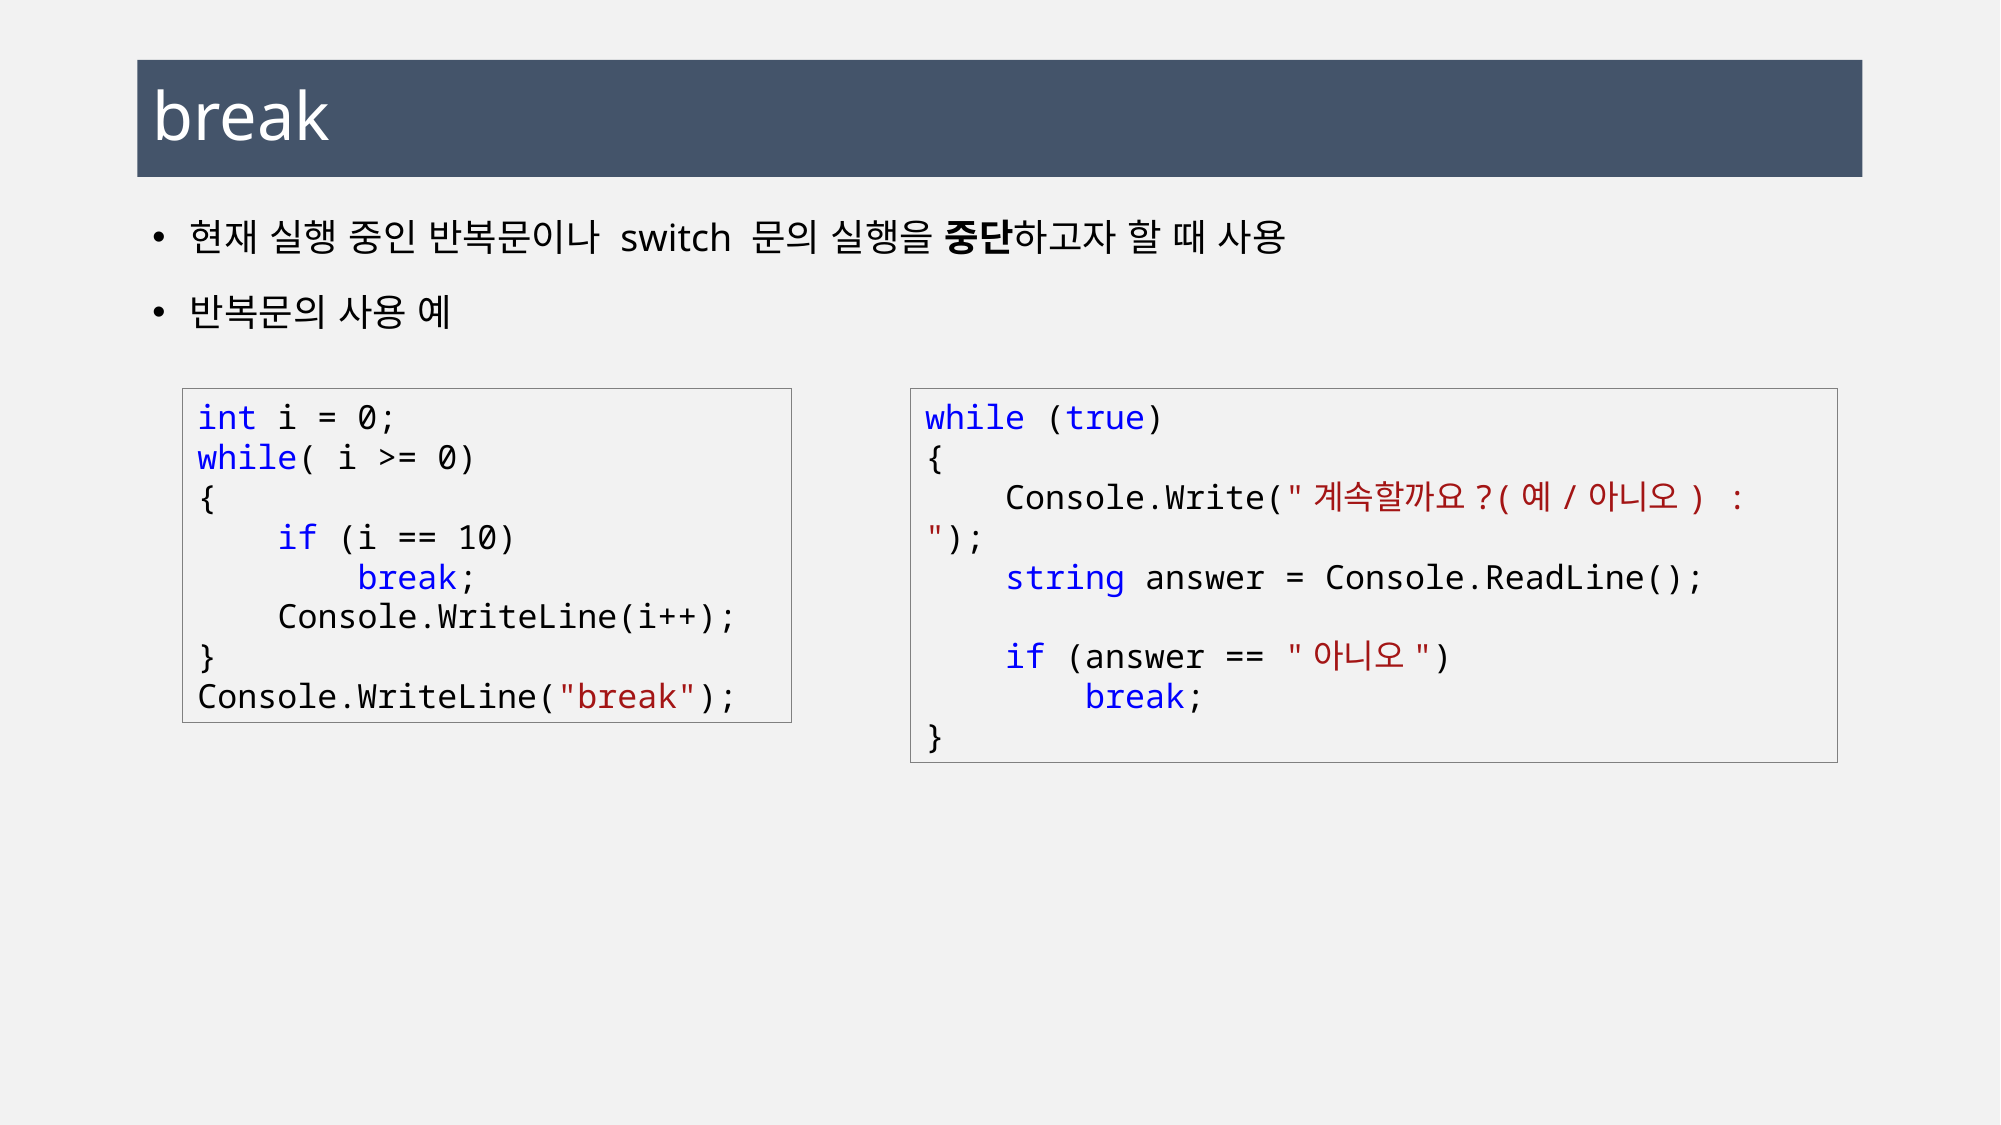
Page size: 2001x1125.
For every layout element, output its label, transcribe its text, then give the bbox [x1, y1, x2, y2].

text_box int i = 0; while( i >= 0) { if (i == 10) break; Console.WriteLine(i++); } Console.WriteLine("break"); [182, 388, 792, 723]
title break [137, 59, 1863, 177]
text_box while (true) { Console.Write("계속할까요?(예/아니오) : "); string answer = Console.ReadLine(); if (answer == "아니오") break; } [910, 388, 1838, 763]
list 현재 실행 중인 반복문이나 switch 문의 실행을 중단하고자 할 때 사용 반복문의 사용 예 [137, 197, 1863, 1040]
